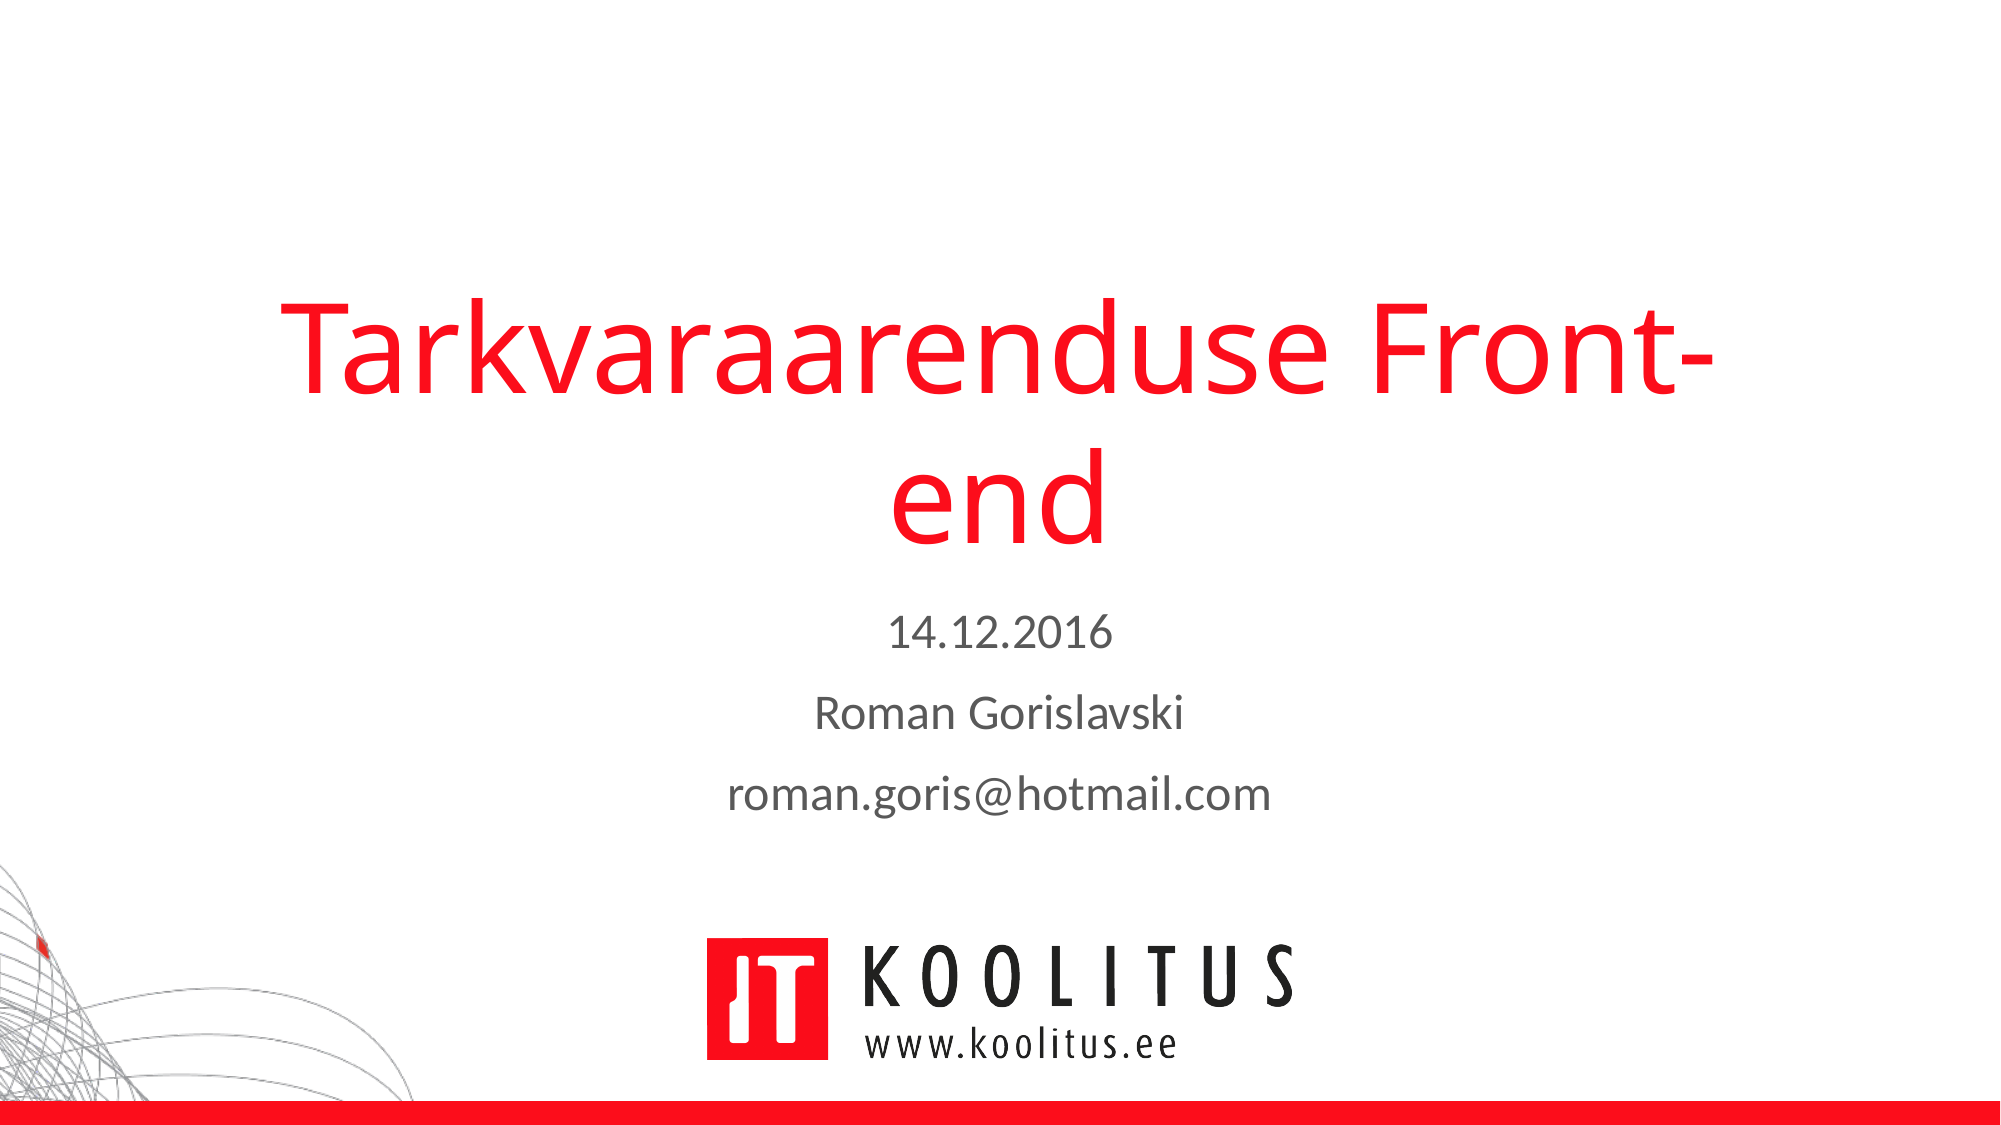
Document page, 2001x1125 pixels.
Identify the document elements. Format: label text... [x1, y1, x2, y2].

picture [0, 279, 1302, 1101]
text_box Tarkvaraarenduse Front-end [249, 184, 1750, 576]
text_box 14.12.2016 Roman Gorislavski roman.goris@hotmail.com [249, 590, 1750, 863]
